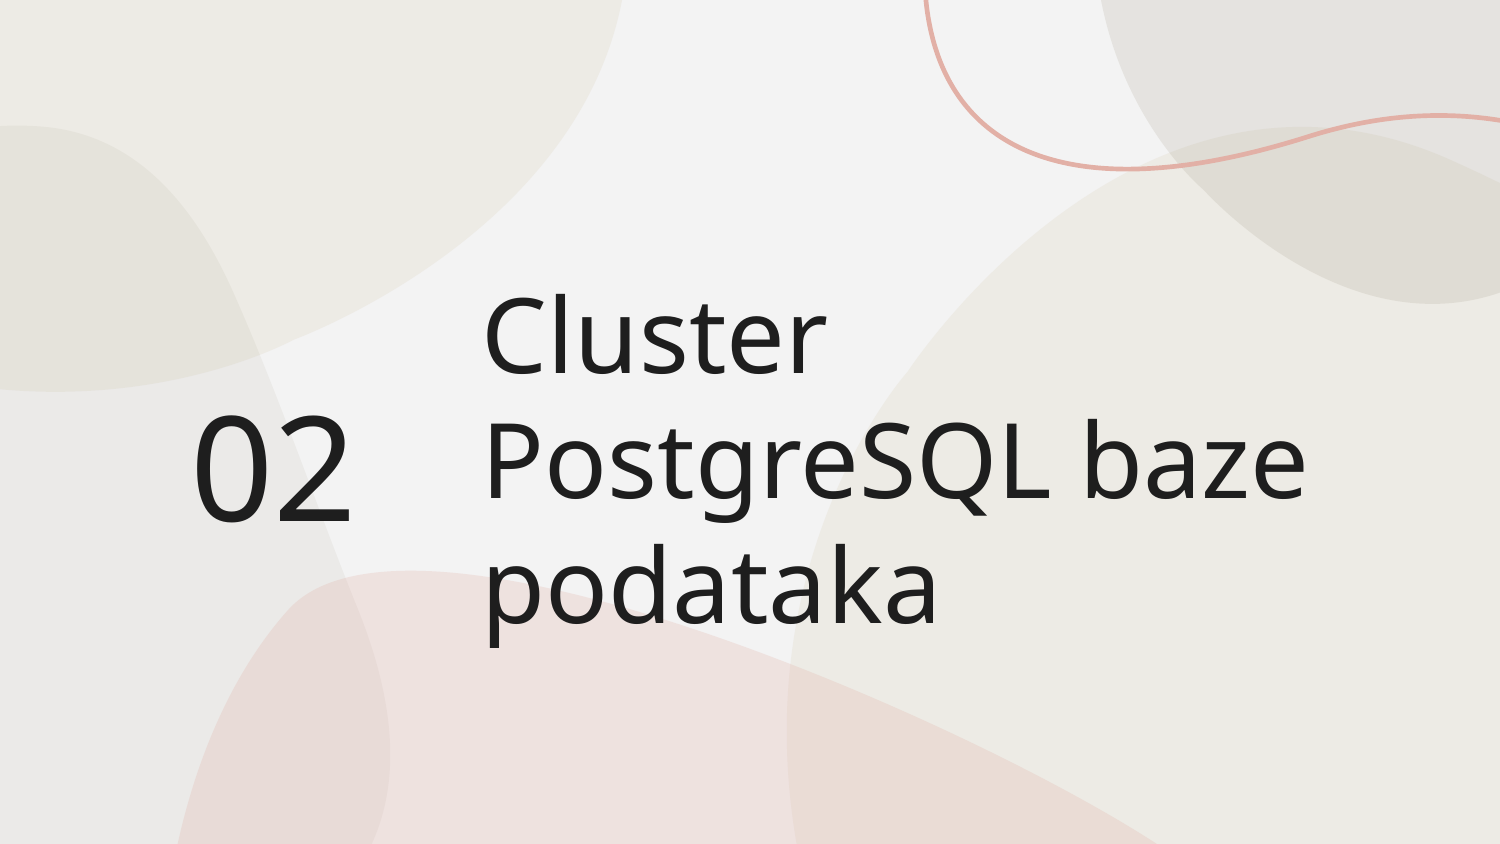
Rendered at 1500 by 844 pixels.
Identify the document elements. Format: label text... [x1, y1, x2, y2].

title Cluster PostgreSQL baze podataka [466, 235, 1355, 659]
title 02 [175, 381, 422, 566]
